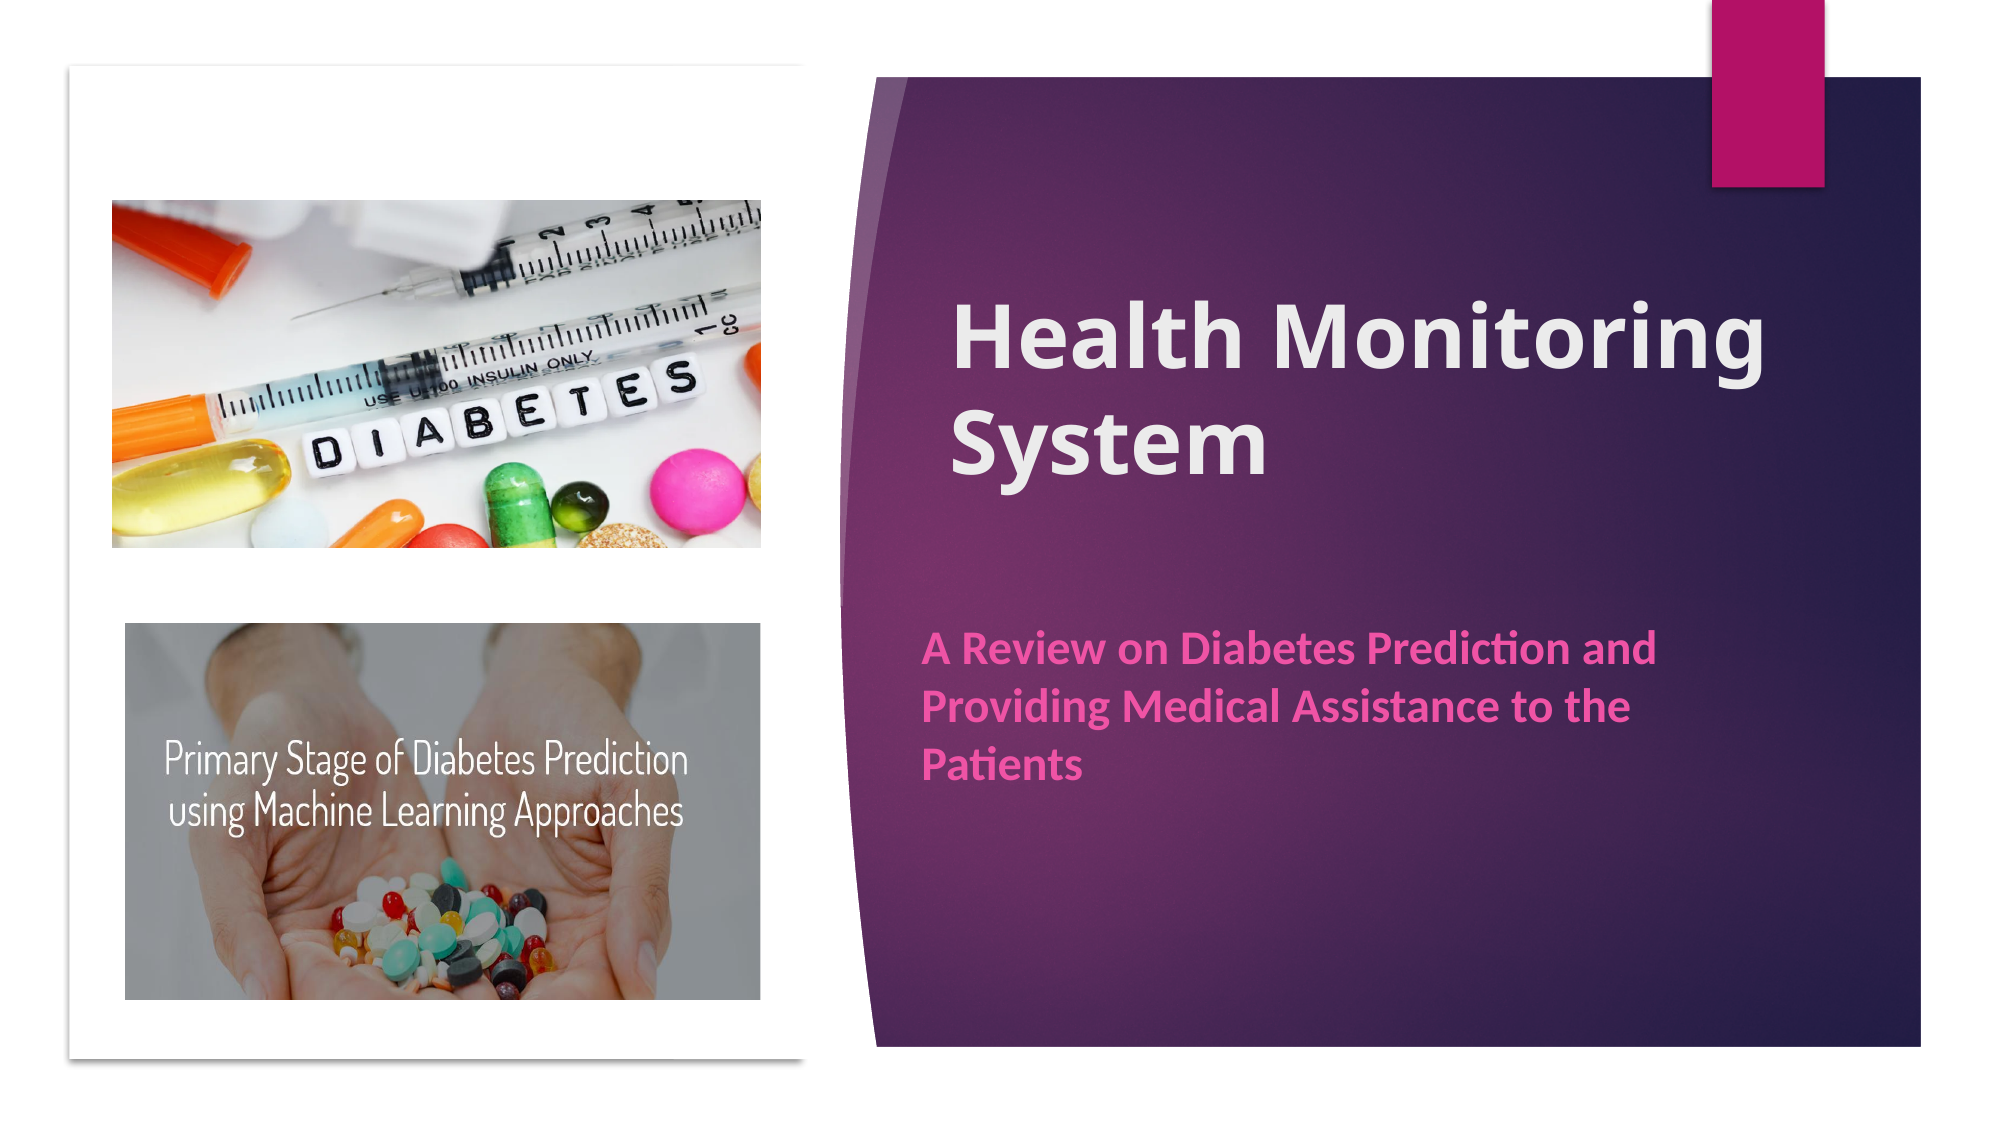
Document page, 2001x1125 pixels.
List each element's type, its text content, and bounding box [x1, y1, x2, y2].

subtitle A Review on Diabetes Prediction and Providing Medical Assistance to the Patients [906, 608, 1797, 798]
picture [124, 622, 761, 1001]
picture [112, 199, 761, 548]
title Health Monitoring System [934, 203, 1825, 500]
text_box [69, 64, 889, 1060]
